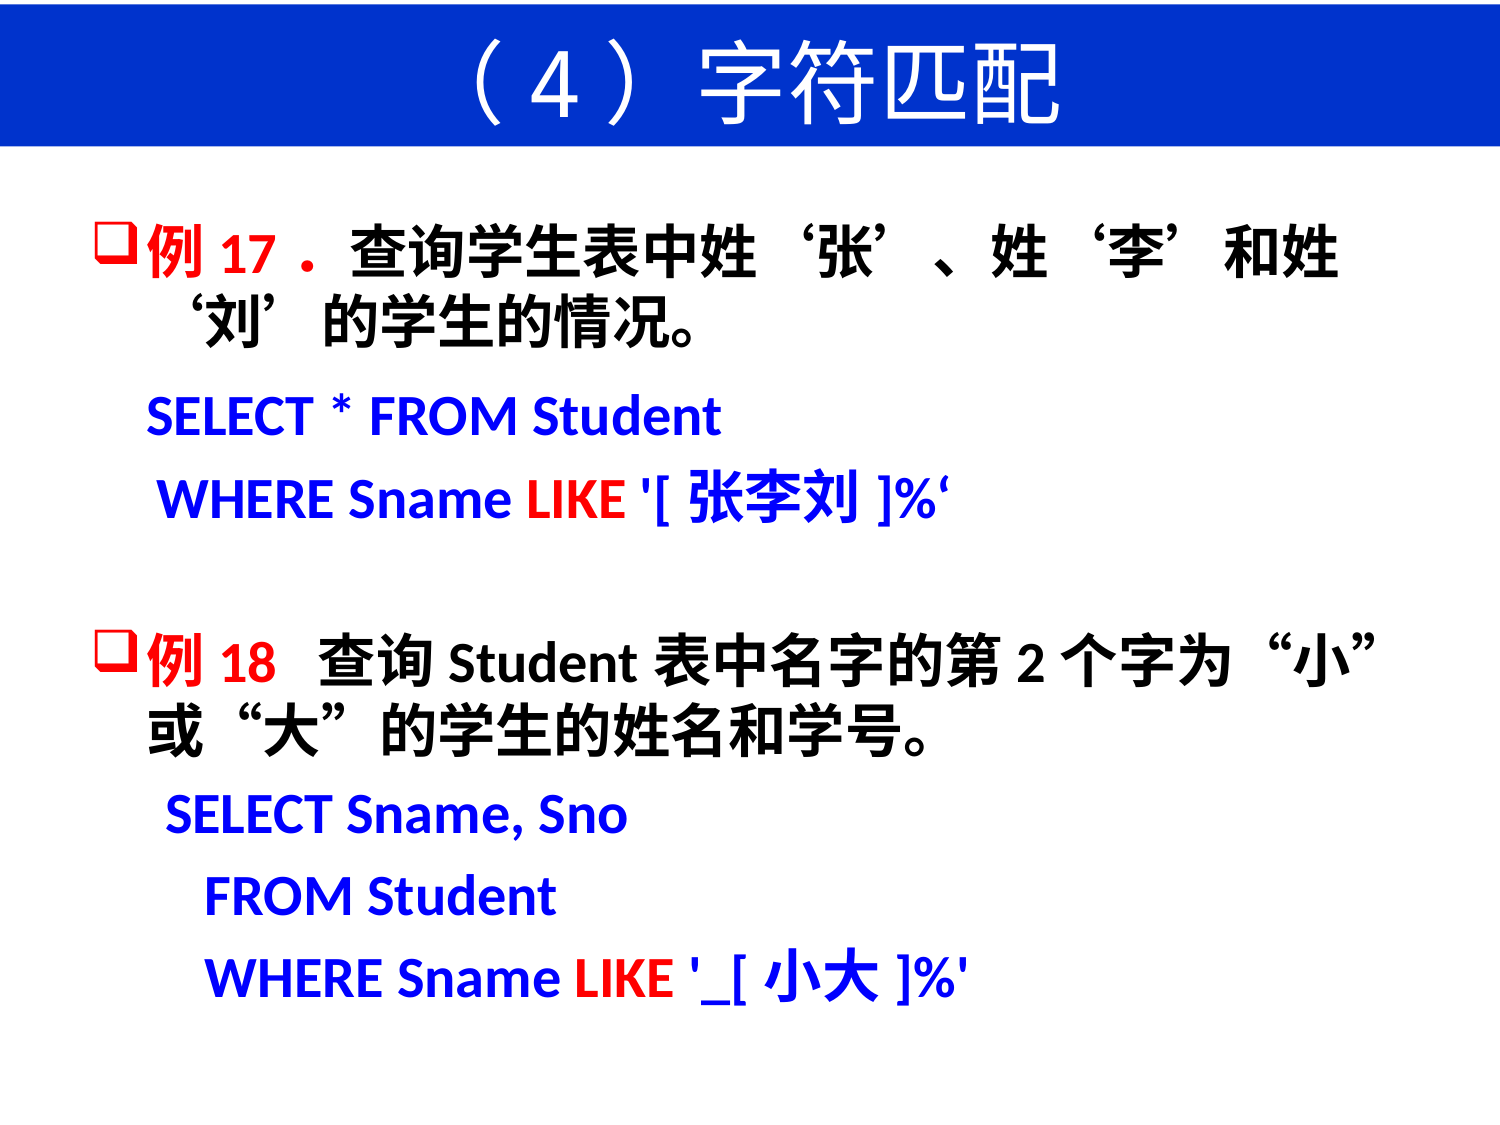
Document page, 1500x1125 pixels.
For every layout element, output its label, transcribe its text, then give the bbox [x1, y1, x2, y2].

title （4）字符匹配 [82, 24, 1395, 138]
list 例17．查询学生表中姓‘张’、姓‘李’和姓‘刘’的学生的情况。 SELECT * FROM Student WHERE Sname LIKE '[张李刘]%‘ 例18 查询Student表中名字的第2个字为“小”或“大”的学生的姓名和学号。 SELECT Sname, Sno FROM Student WHERE Sname LIKE '_[小大]%' [75, 208, 1471, 1083]
